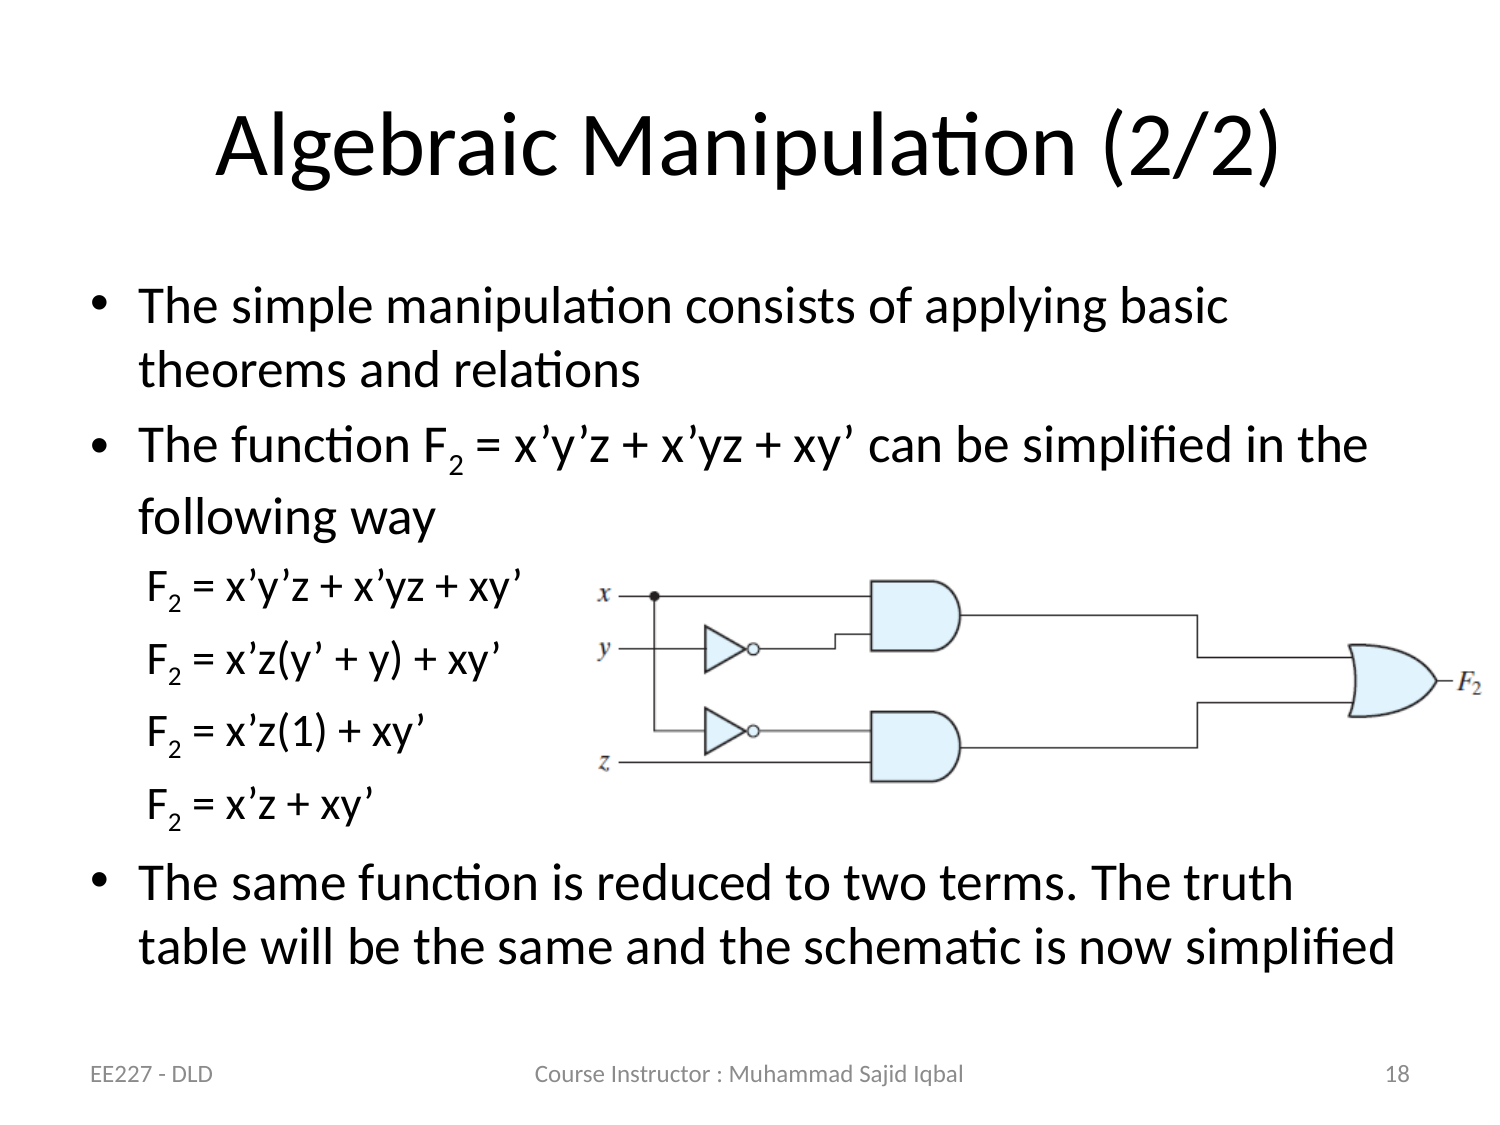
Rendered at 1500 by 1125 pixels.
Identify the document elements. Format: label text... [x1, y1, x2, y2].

picture [587, 574, 1488, 791]
slide_number EE227 - DLD [75, 1042, 425, 1103]
title Algebraic Manipulation (2/2) [75, 45, 1425, 233]
footer Course Instructor : Muhammad Sajid Iqbal [512, 1042, 988, 1103]
list The simple manipulation consists of applying basic theorems and relations The function F2 = x’y’z + x’yz + xy’ can be simplified in the following way F2 = x’y’z + x’yz + xy’ F2 = x’z(y’ + y) + xy’ F2 = x’z(1) + xy’ F2 = x’z + xy’ The same function is reduced to two terms. The truth table will be the same and the schematic is now simplified [75, 262, 1425, 1005]
slide_number 18 [1074, 1042, 1425, 1103]
